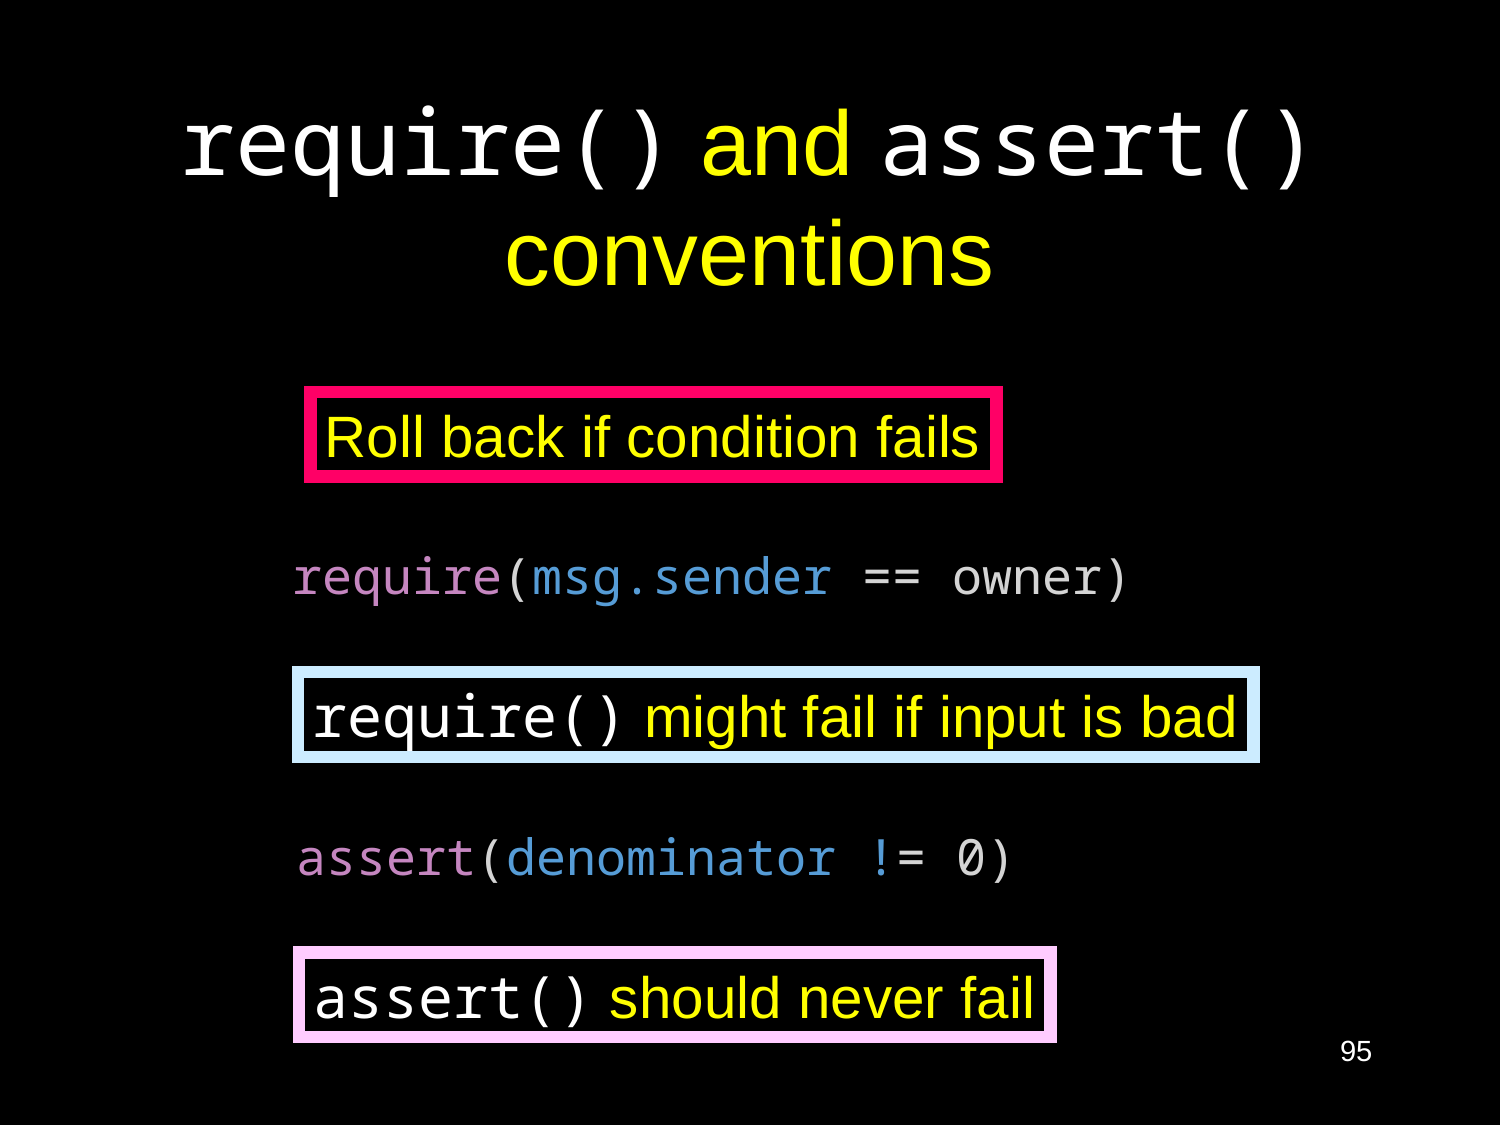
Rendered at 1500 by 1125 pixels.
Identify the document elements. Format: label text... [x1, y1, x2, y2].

title require() and assert() conventions [112, 99, 1388, 288]
text_box assert() should never fail [298, 952, 1051, 1038]
text_box require(msg.sender == owner) [277, 537, 1148, 613]
text_box assert(denominator != 0) [281, 817, 1032, 893]
text_box Roll back if condition fails [310, 392, 997, 477]
slide_number 95 [1074, 1024, 1388, 1101]
text_box require() might fail if input is bad [298, 672, 1254, 757]
